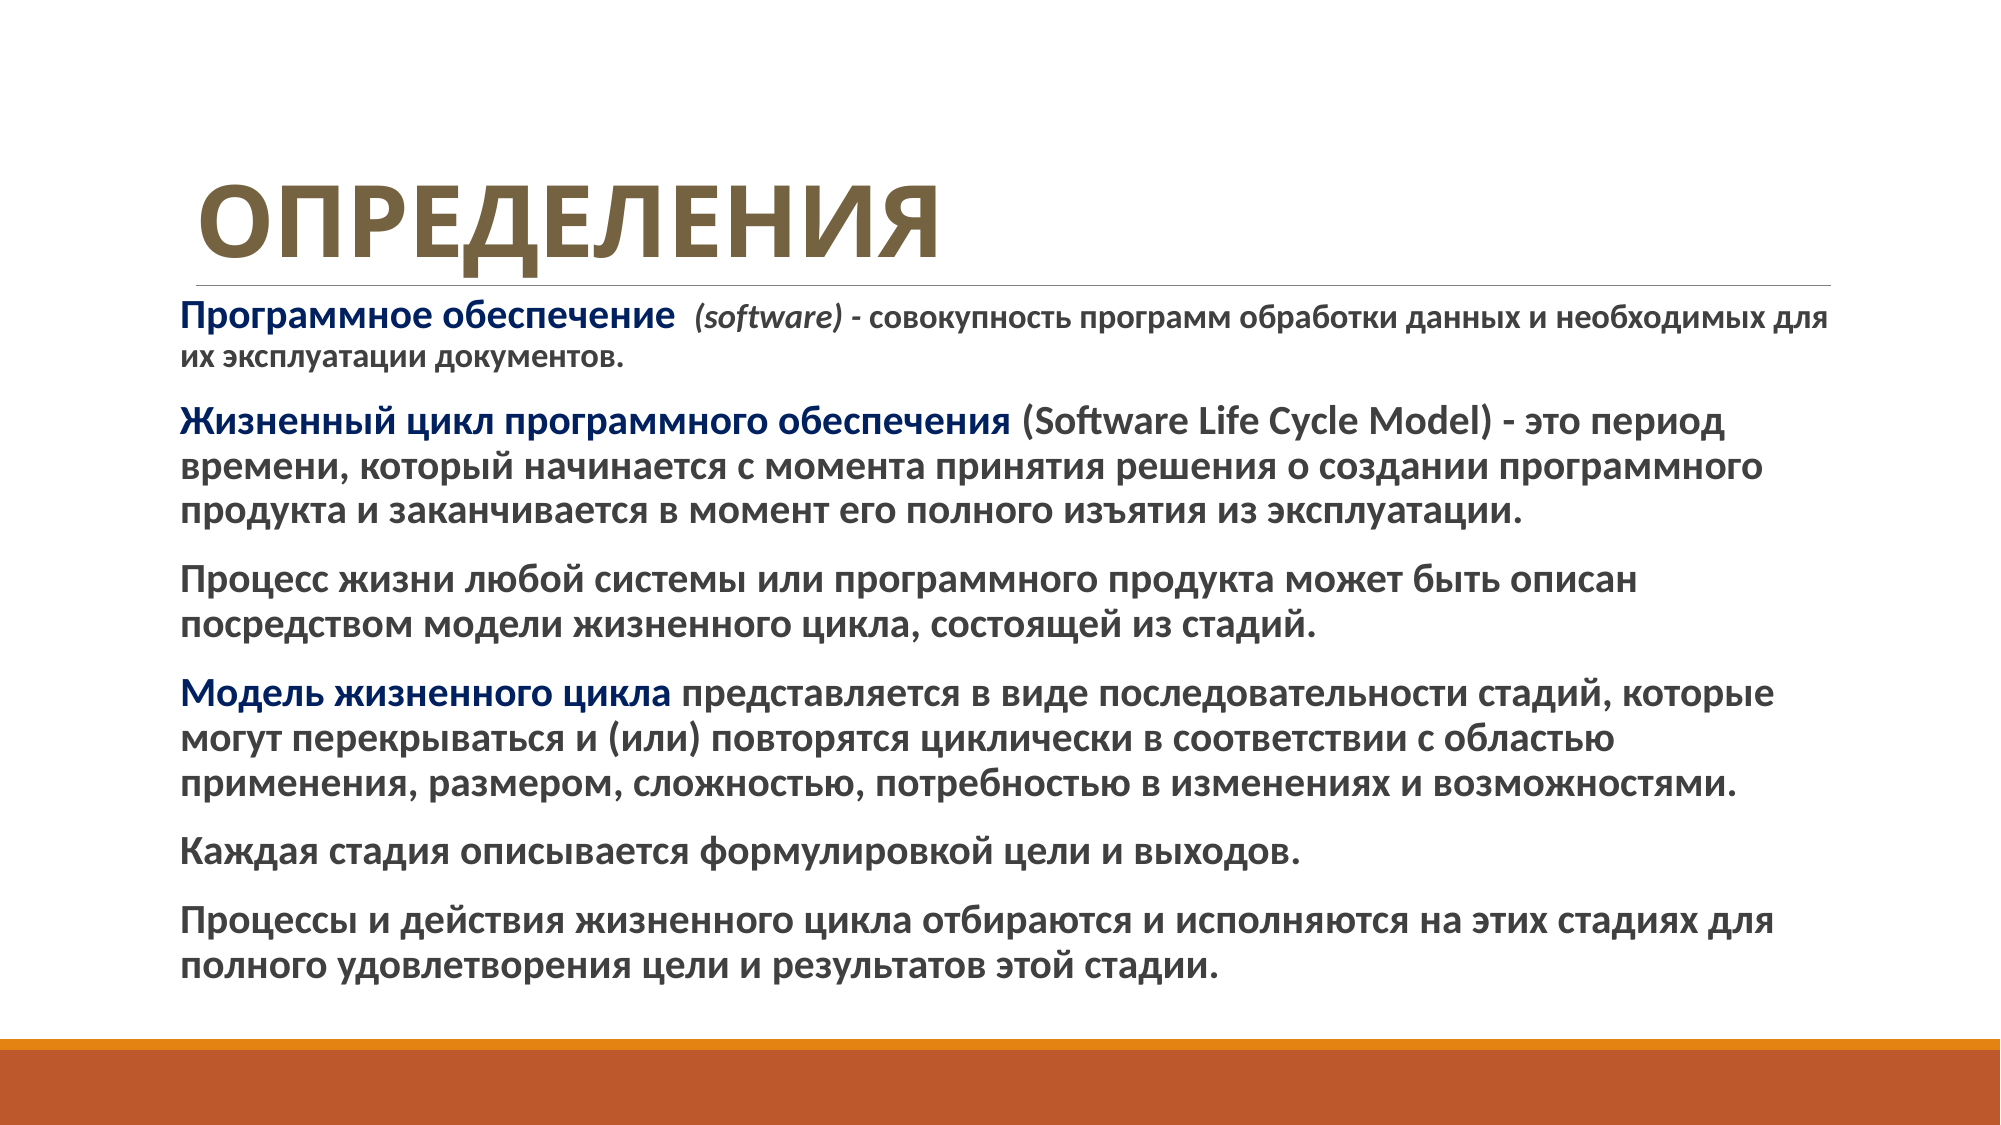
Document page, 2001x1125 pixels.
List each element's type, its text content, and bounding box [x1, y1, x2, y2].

title ОПРЕДЕЛЕНИЯ [180, 47, 1830, 285]
list Программное обеспечение (software) - совокупность программ обработки данных и необходимых для их эксплуатации документов. Жизненный цикл программного обеспечения (Software Life Cycle Model) - это период времени, который начинается с момента принятия решения о создании программного продукта и заканчивается в момент его полного изъятия из эксплуатации. Процесс жизни любой системы или программного продукта может быть описан посредством модели жизненного цикла, состоящей из стадий. Модель жизненного цикла представляется в виде последовательности стадий, которые могут перекрываться и (или) повторятся циклически в соответствии с областью применения, размером, сложностью, потребностью в изменениях и возможностями. Каждая стадия описывается формулировкой цели и выходов. Процессы и действия жизненного цикла отбираются и исполняются на этих стадиях для полного удовлетворения цели и результатов этой стадии. [180, 285, 1830, 1008]
